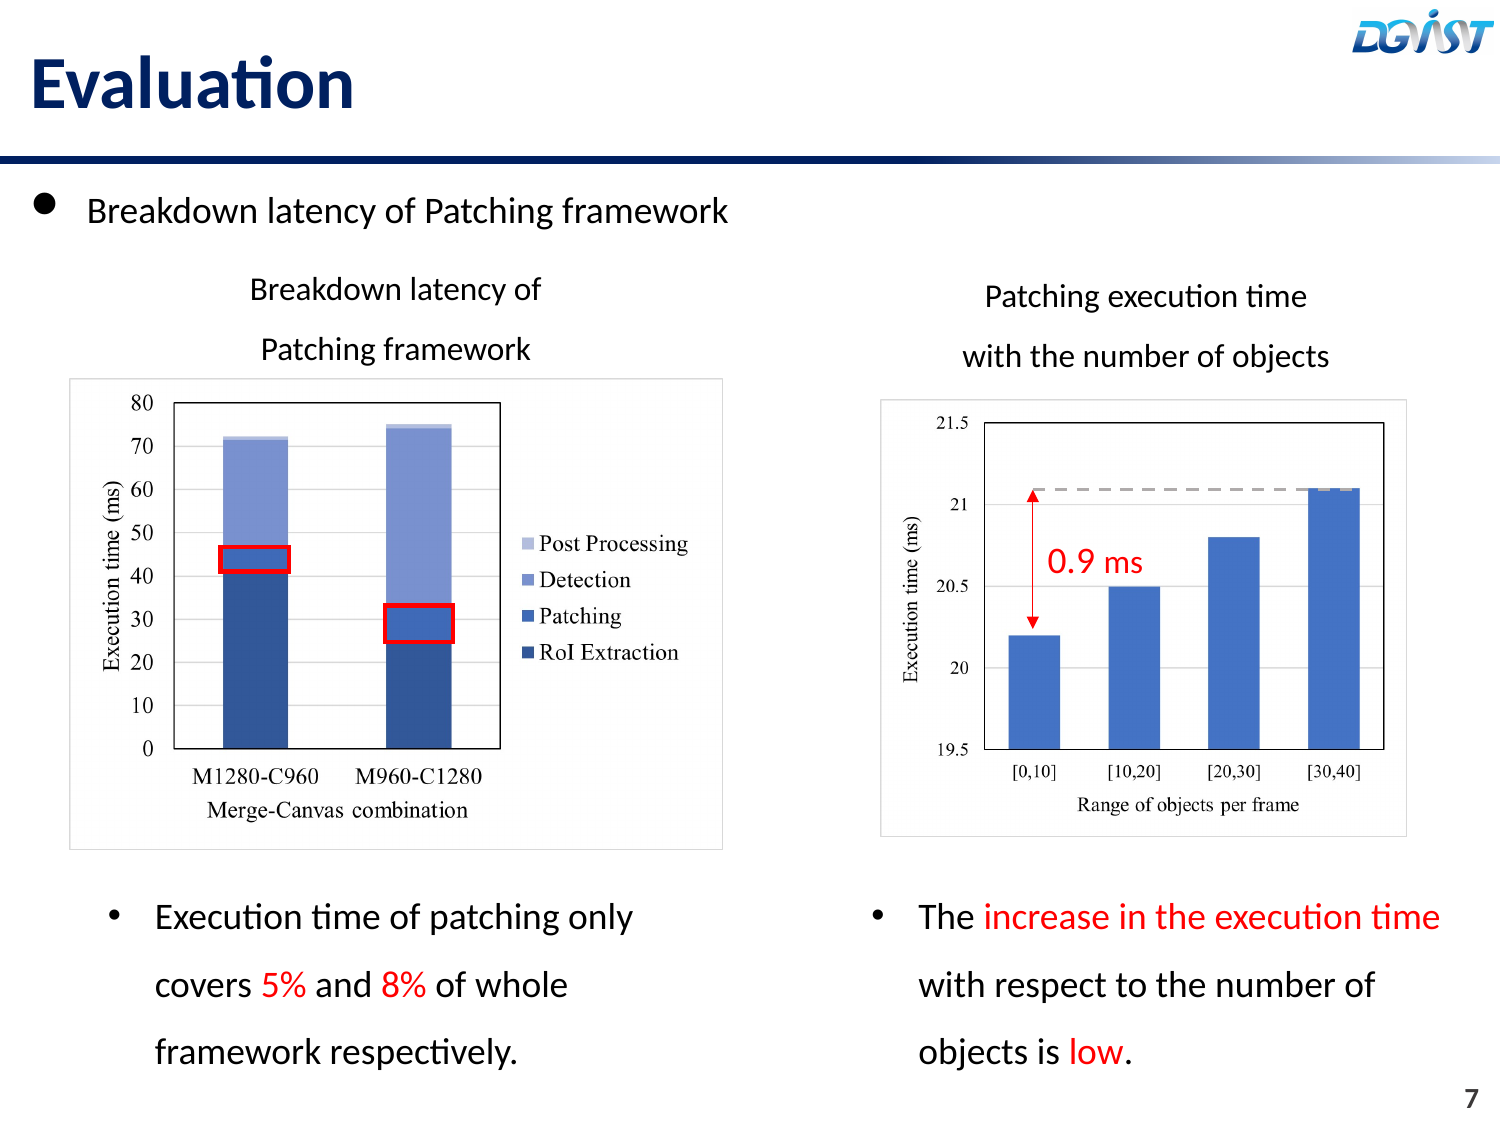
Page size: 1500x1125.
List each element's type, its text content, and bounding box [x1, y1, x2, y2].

text_box Evaluation [15, 19, 1440, 139]
text_box Breakdown latency of Patching framework [15, 156, 1431, 239]
text_box [0, 155, 1500, 165]
picture [1352, 7, 1494, 55]
text_box 7 [1430, 1072, 1494, 1118]
text_box Execution time of patching only covers 5% and 8% of whole framework respectively. [93, 862, 723, 1080]
text_box Patching execution time with the number of objects [940, 246, 1353, 382]
picture [69, 378, 723, 850]
text_box The increase in the execution time with respect to the number of objects is low. [856, 862, 1463, 1080]
picture [880, 399, 1407, 837]
text_box Breakdown latency of Patching framework [190, 239, 602, 375]
